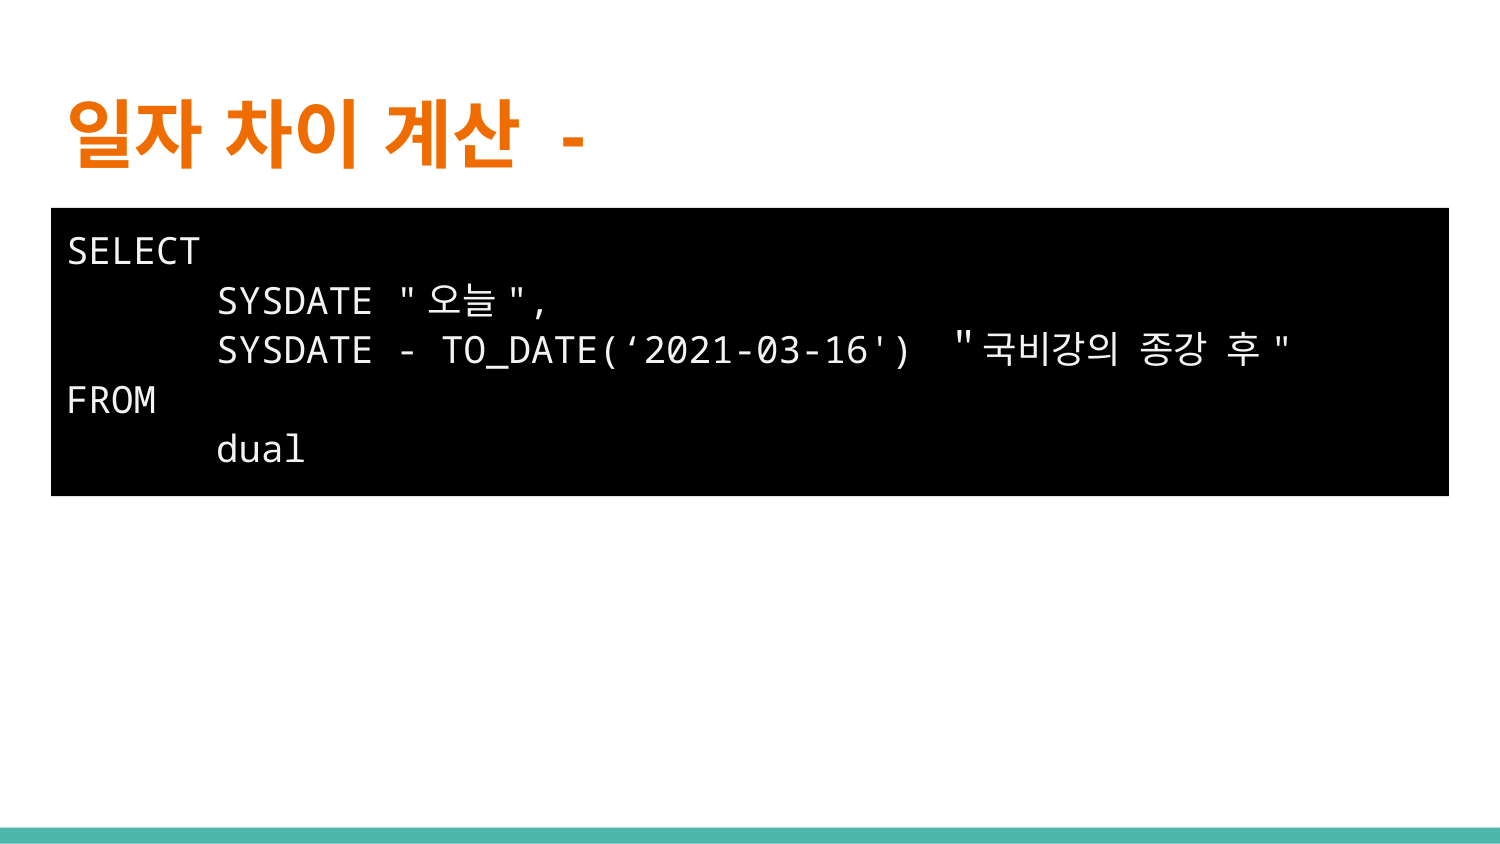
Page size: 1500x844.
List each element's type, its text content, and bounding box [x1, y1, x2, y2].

title 일자 차이 계산 - [51, 72, 1449, 189]
list SELECT SYSDATE "오늘", SYSDATE - TO_DATE(‘2021-03-16') ＂국비강의 종강 후" FROM dual [51, 207, 1449, 497]
